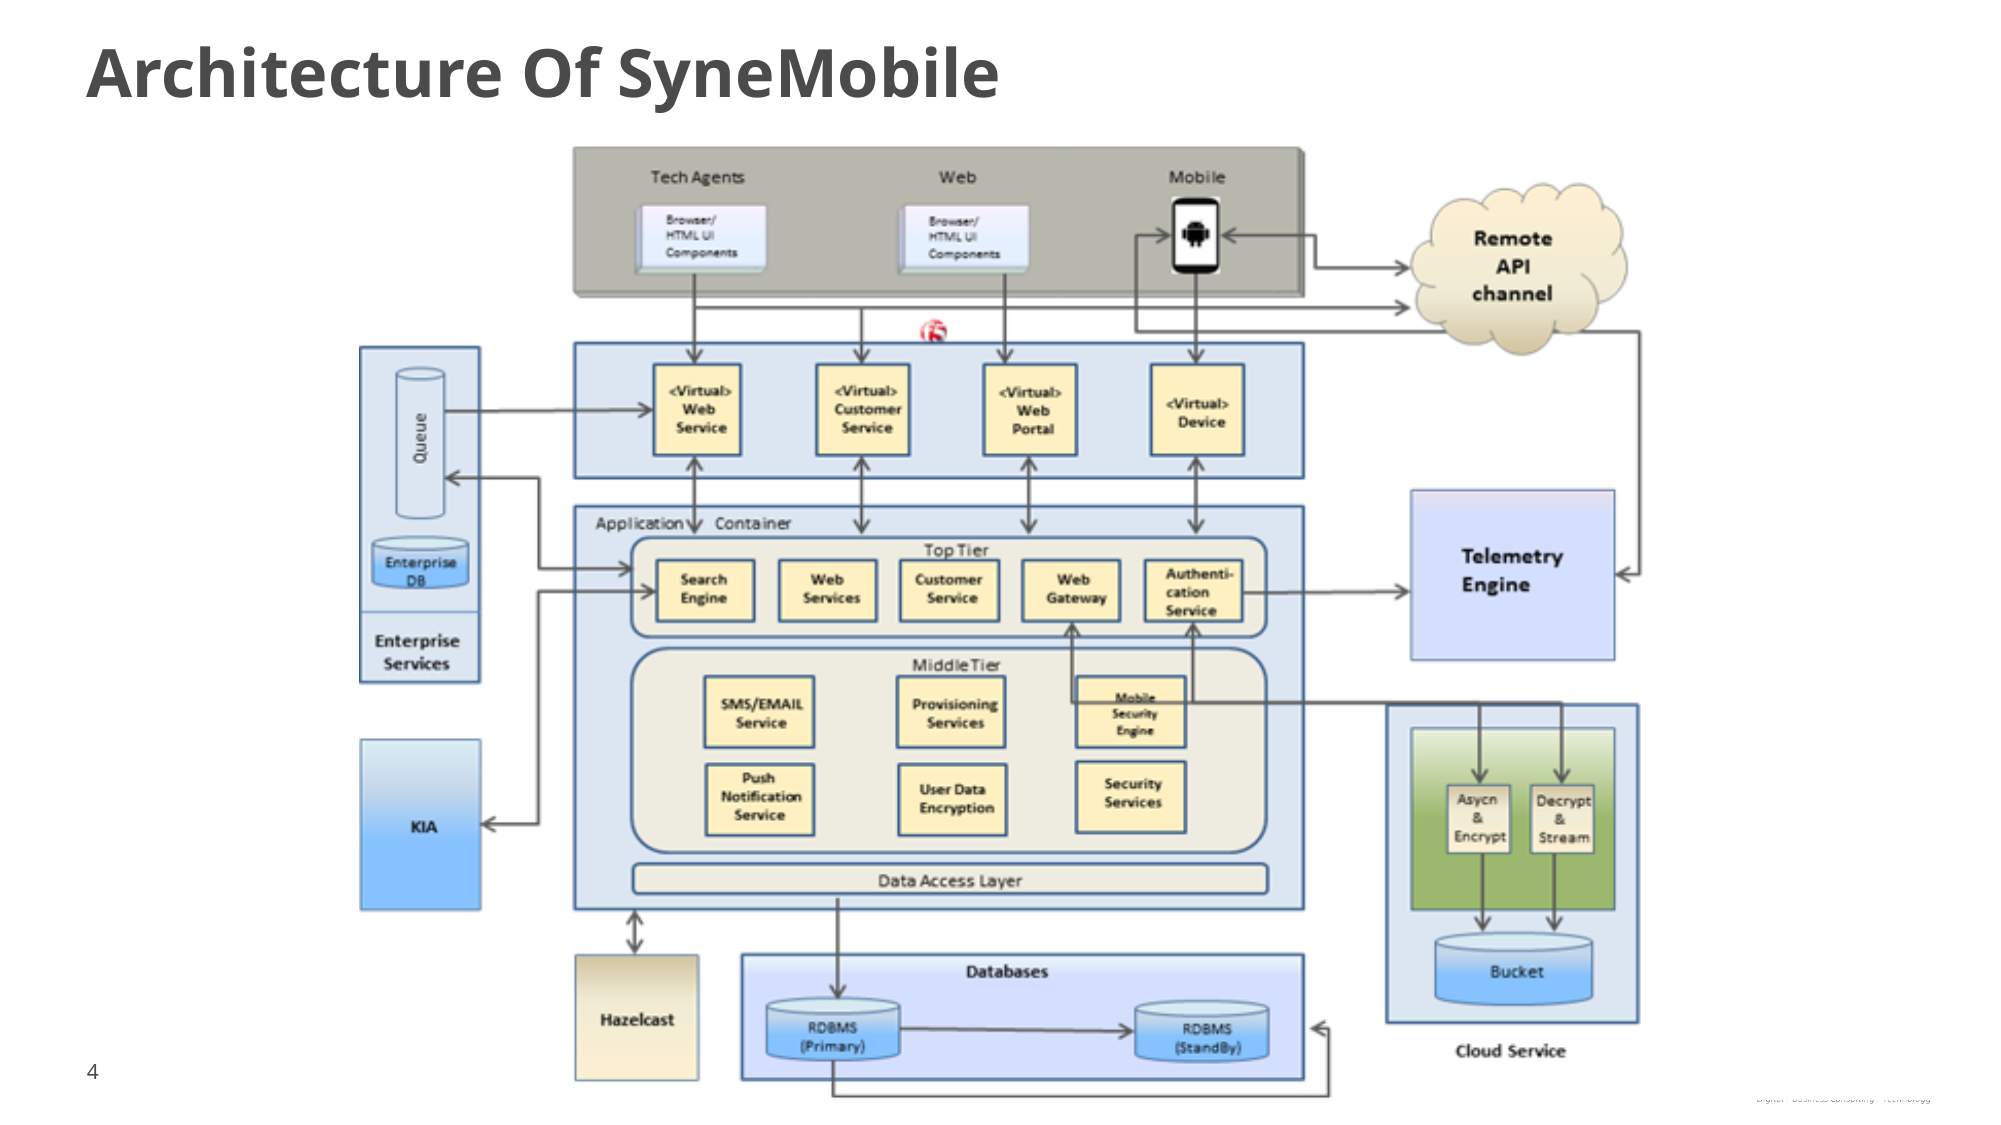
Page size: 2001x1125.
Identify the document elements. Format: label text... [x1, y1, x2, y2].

list Architecture Of SyneMobile [86, 32, 1201, 102]
slide_number 4 [86, 1042, 151, 1103]
picture [359, 145, 2000, 1104]
